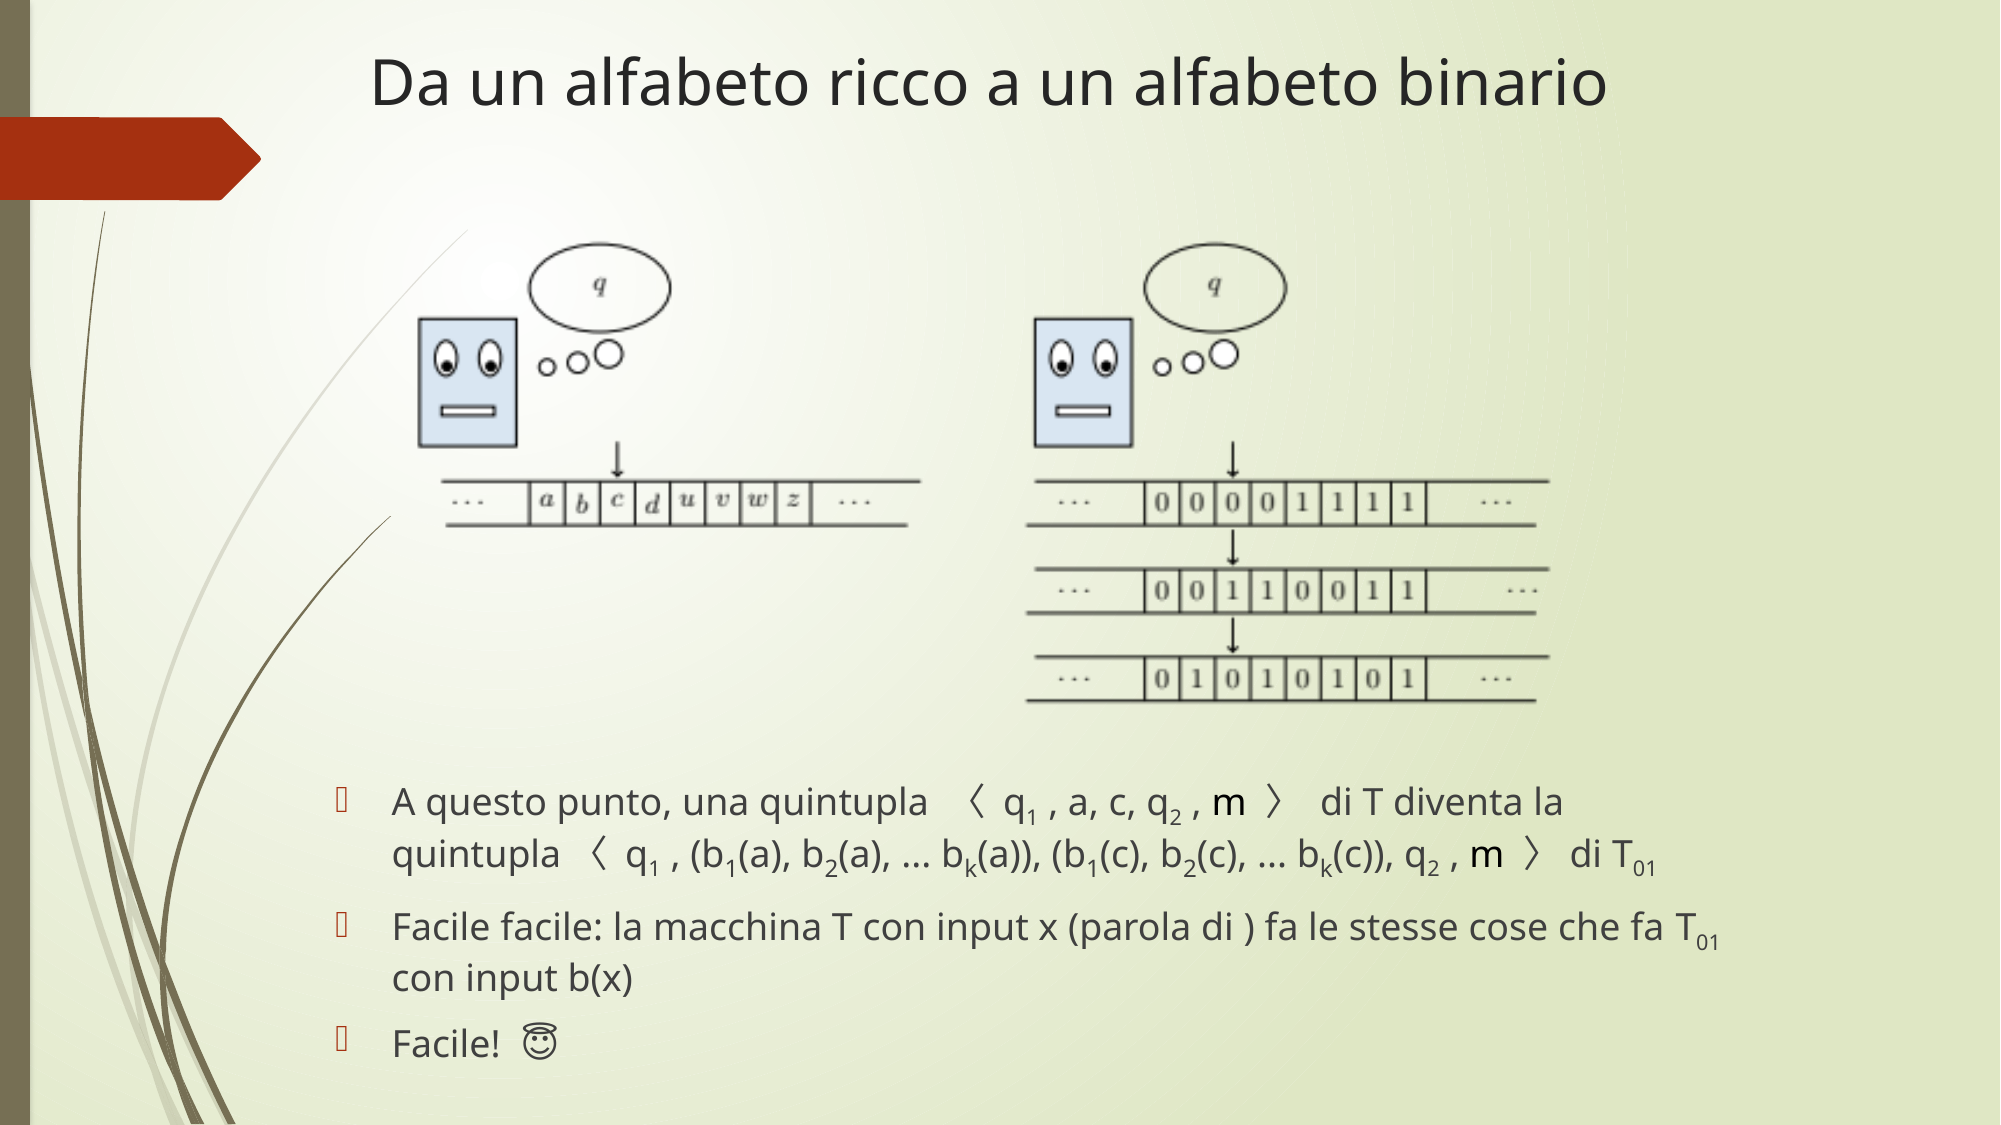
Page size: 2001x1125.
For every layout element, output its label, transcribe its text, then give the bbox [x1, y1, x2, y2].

title Da un alfabeto ricco a un alfabeto binario [355, 34, 1817, 181]
picture [319, 170, 1679, 839]
